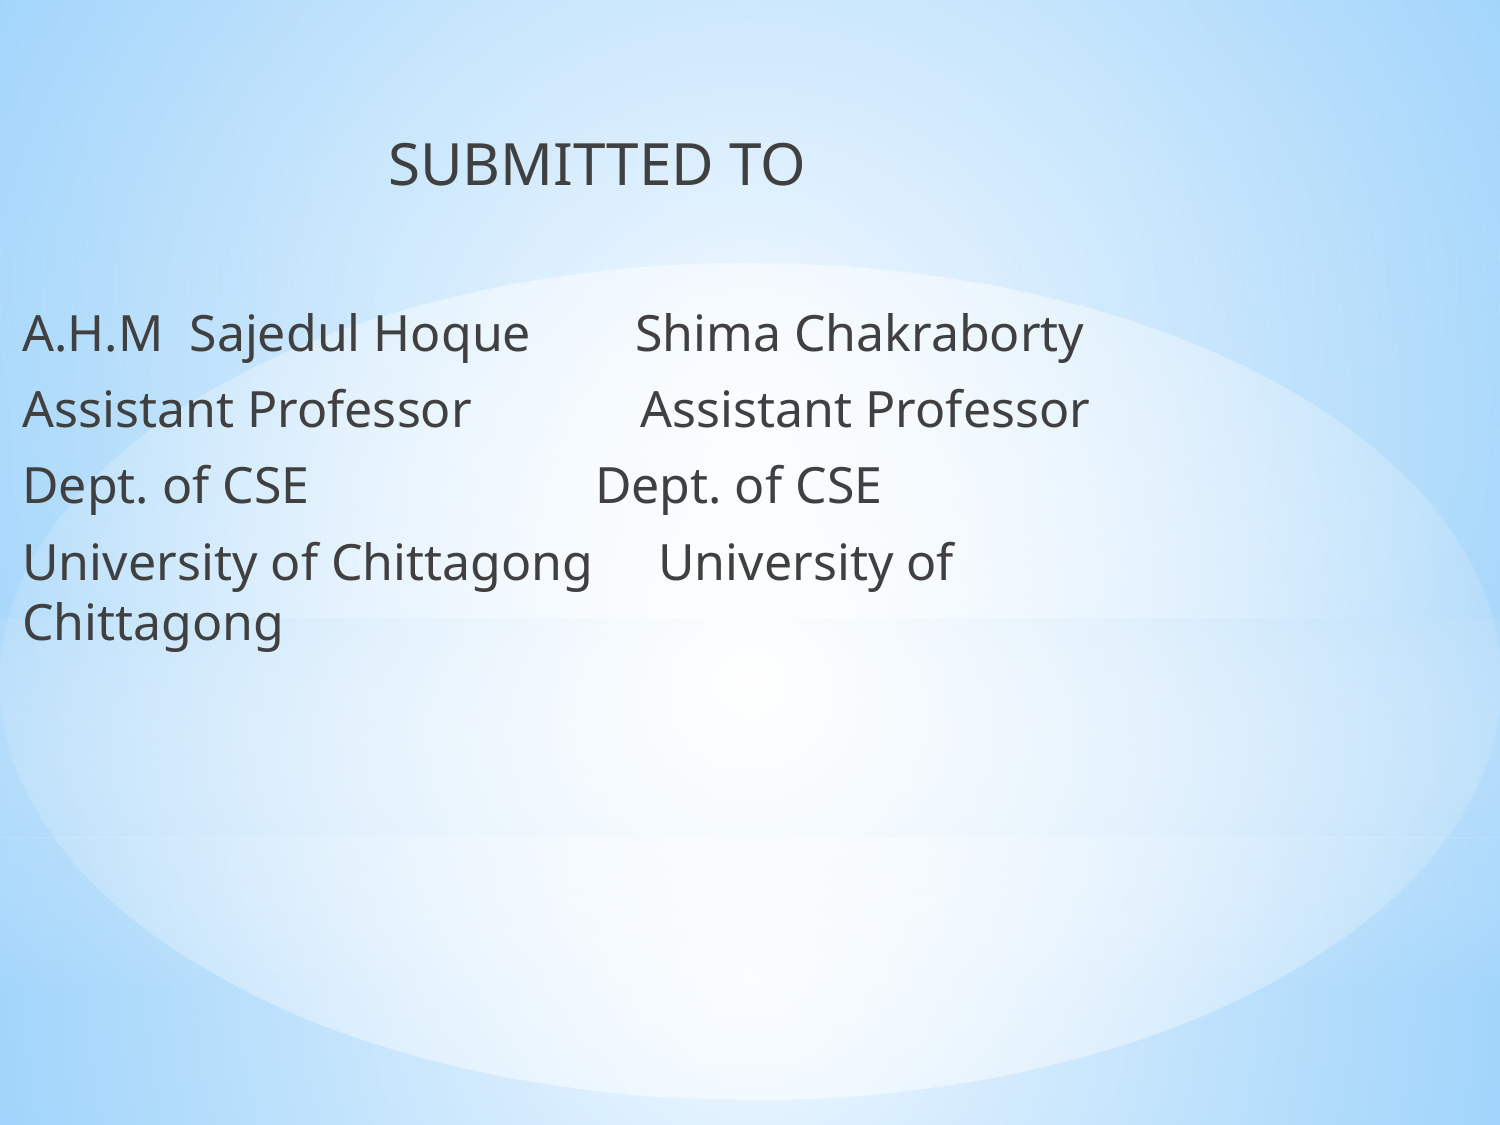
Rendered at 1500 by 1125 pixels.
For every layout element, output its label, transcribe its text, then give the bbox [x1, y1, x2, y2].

list SUBMITTED TO A.H.M Sajedul Hoque Shima Chakraborty Assistant Professor Assistant Professor Dept. of CSE Dept. of CSE University of Chittagong University of Chittagong [0, 120, 1238, 690]
